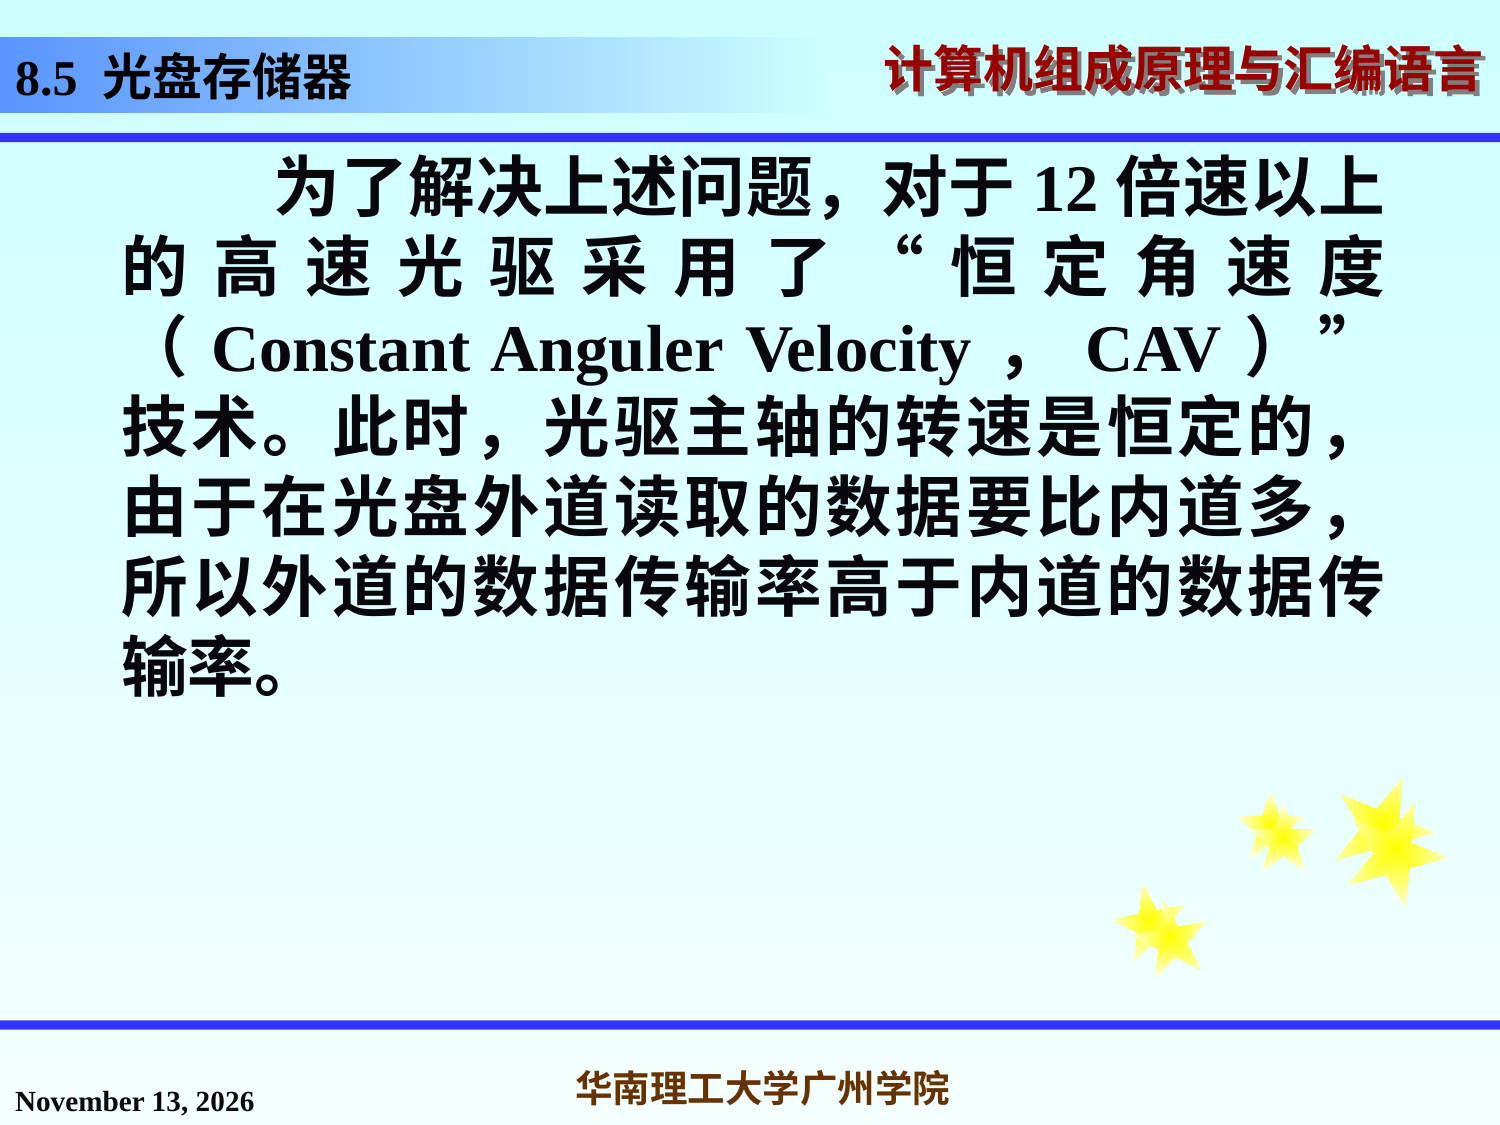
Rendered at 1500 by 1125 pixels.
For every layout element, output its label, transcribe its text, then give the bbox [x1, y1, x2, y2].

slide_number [0, 1050, 337, 1125]
list 为了解决上述问题，对于12倍速以上的高速光驱采用了“恒定角速度（Constant Anguler Velocity，CAV）”技术。此时，光驱主轴的转速是恒定的，由于在光盘外道读取的数据要比内道多，所以外道的数据传输率高于内道的数据传输率。 [50, 137, 1400, 1050]
title 8.5 光盘存储器 [0, 37, 825, 113]
footer 华南理工大学广州学院 [525, 1050, 1000, 1125]
